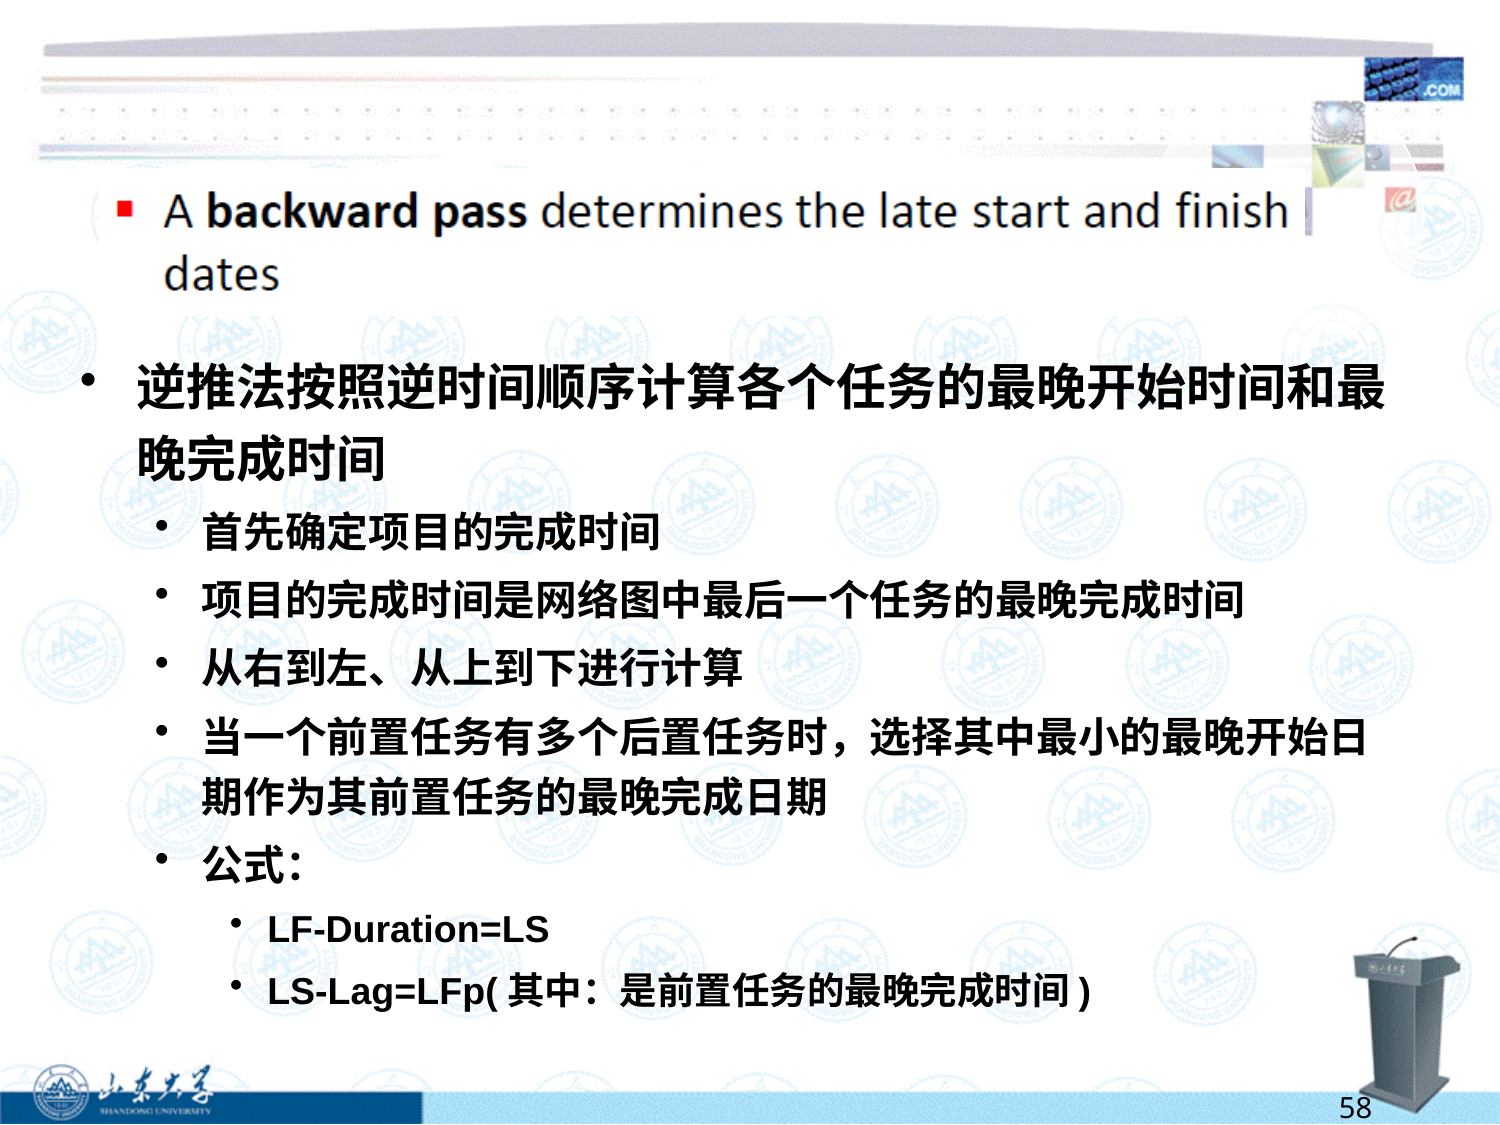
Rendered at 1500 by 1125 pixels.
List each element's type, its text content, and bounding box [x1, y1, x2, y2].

picture [0, 1, 1500, 1124]
slide_number 58 [1074, 1082, 1388, 1125]
slide_number 65 [1161, 79, 1422, 335]
list 逆推法按照逆时间顺序计算各个任务的最晚开始时间和最晚完成时间 首先确定项目的完成时间 项目的完成时间是网络图中最后一个任务的最晚完成时间 从右到左、从上到下进行计算 当一个前置任务有多个后置任务时，选择其中最小的最晚开始日期作为其前置任务的最晚完成日期 公式： LF-Duration=LS LS-Lag=LFp(其中：是前置任务的最晚完成时间) [64, 335, 1424, 1038]
